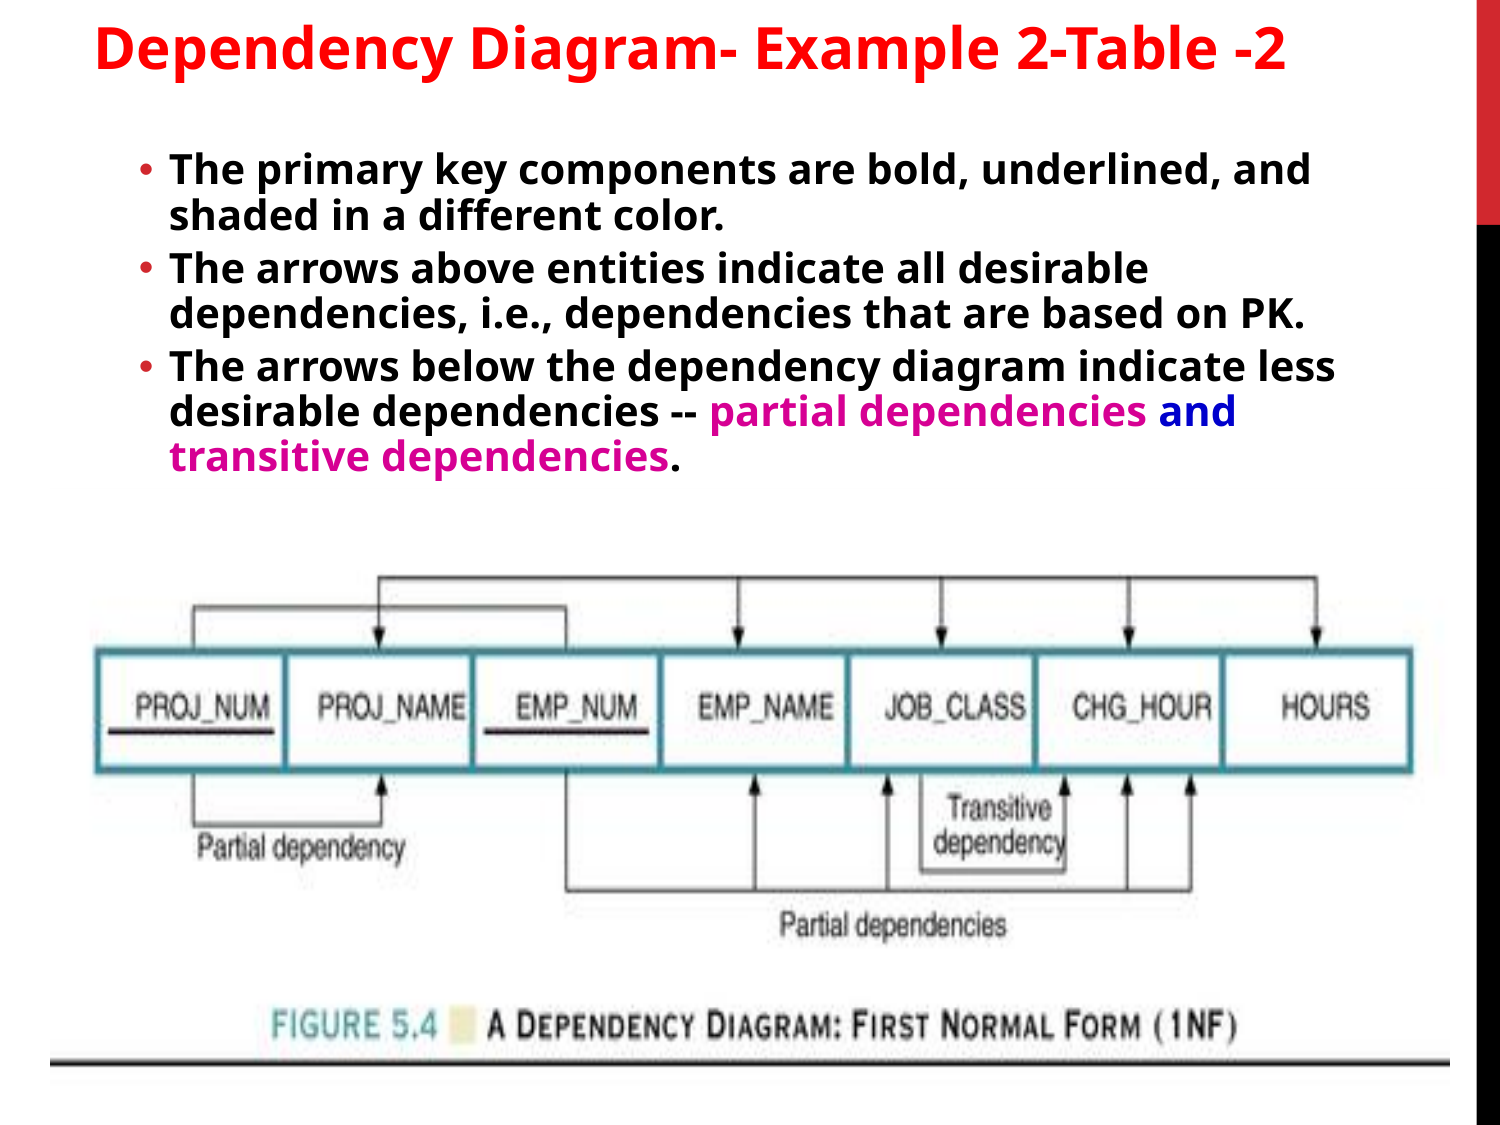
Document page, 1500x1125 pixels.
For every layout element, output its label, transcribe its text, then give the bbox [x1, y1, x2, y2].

text_box Dependency Diagram- Example 2-Table -2 The primary key components are bold, underlined, and shaded in a different color. The arrows above entities indicate all desirable dependencies, i.e., dependencies that are based on PK. The arrows below the dependency diagram indicate less desirable dependencies -- partial dependencies and transitive dependencies. [79, 12, 1421, 481]
picture [49, 486, 1451, 1125]
